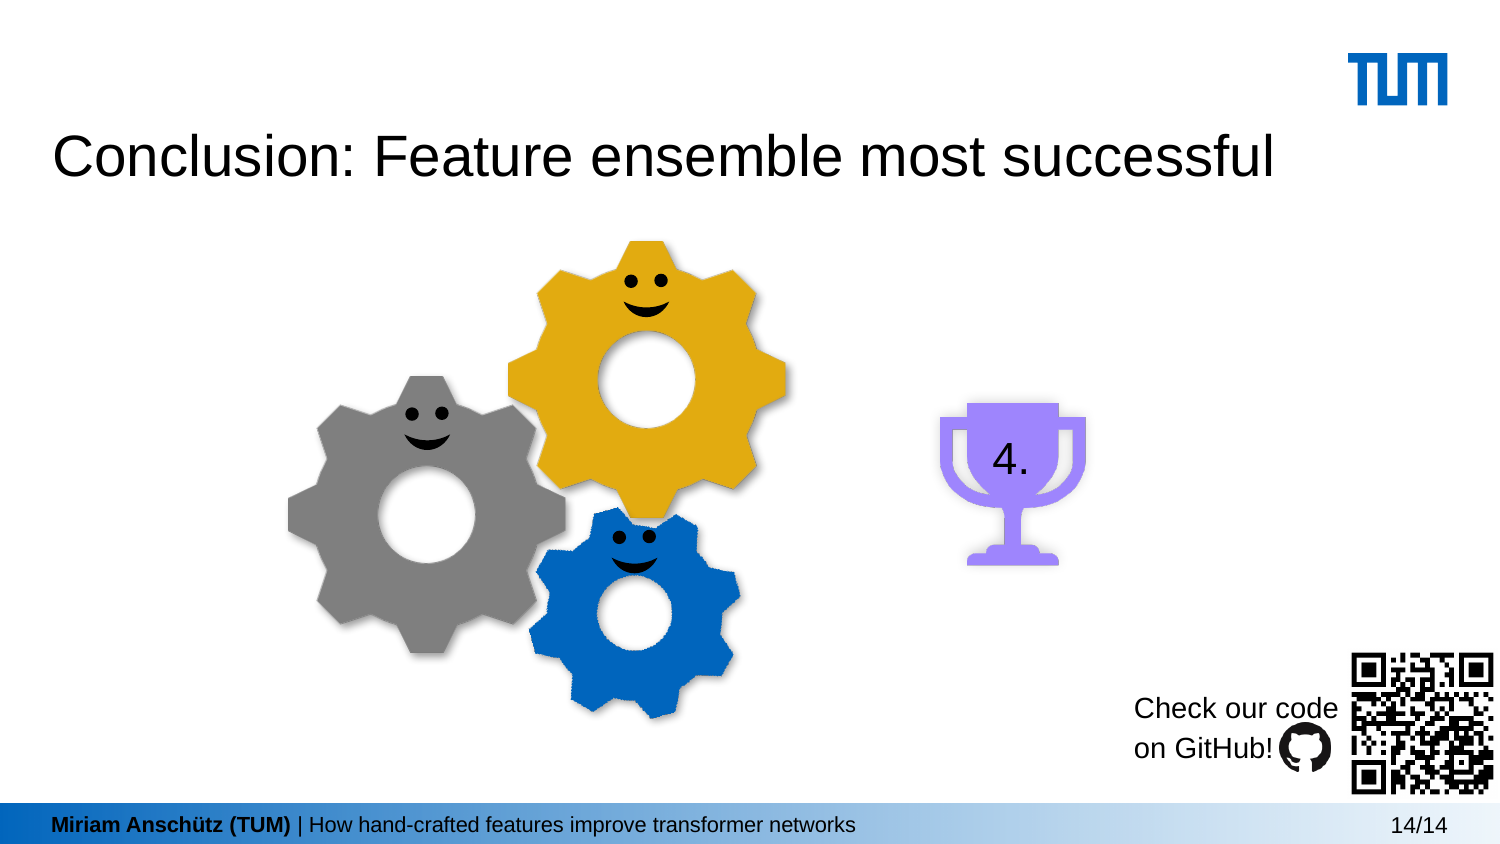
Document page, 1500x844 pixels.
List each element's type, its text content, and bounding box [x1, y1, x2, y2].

picture [1279, 721, 1331, 774]
picture [913, 384, 1112, 583]
picture [230, 184, 842, 797]
picture [1346, 647, 1498, 799]
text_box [610, 528, 659, 575]
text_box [403, 405, 452, 452]
slide_number 14/14 [1111, 802, 1449, 844]
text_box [622, 272, 671, 319]
title Conclusion: Feature ensemble most successful [52, 121, 1449, 190]
footer Miriam Anschütz (TUM) | How hand-crafted features improve transformer networks [50, 802, 1111, 844]
text_box Check our code on GitHub! [1133, 684, 1341, 765]
